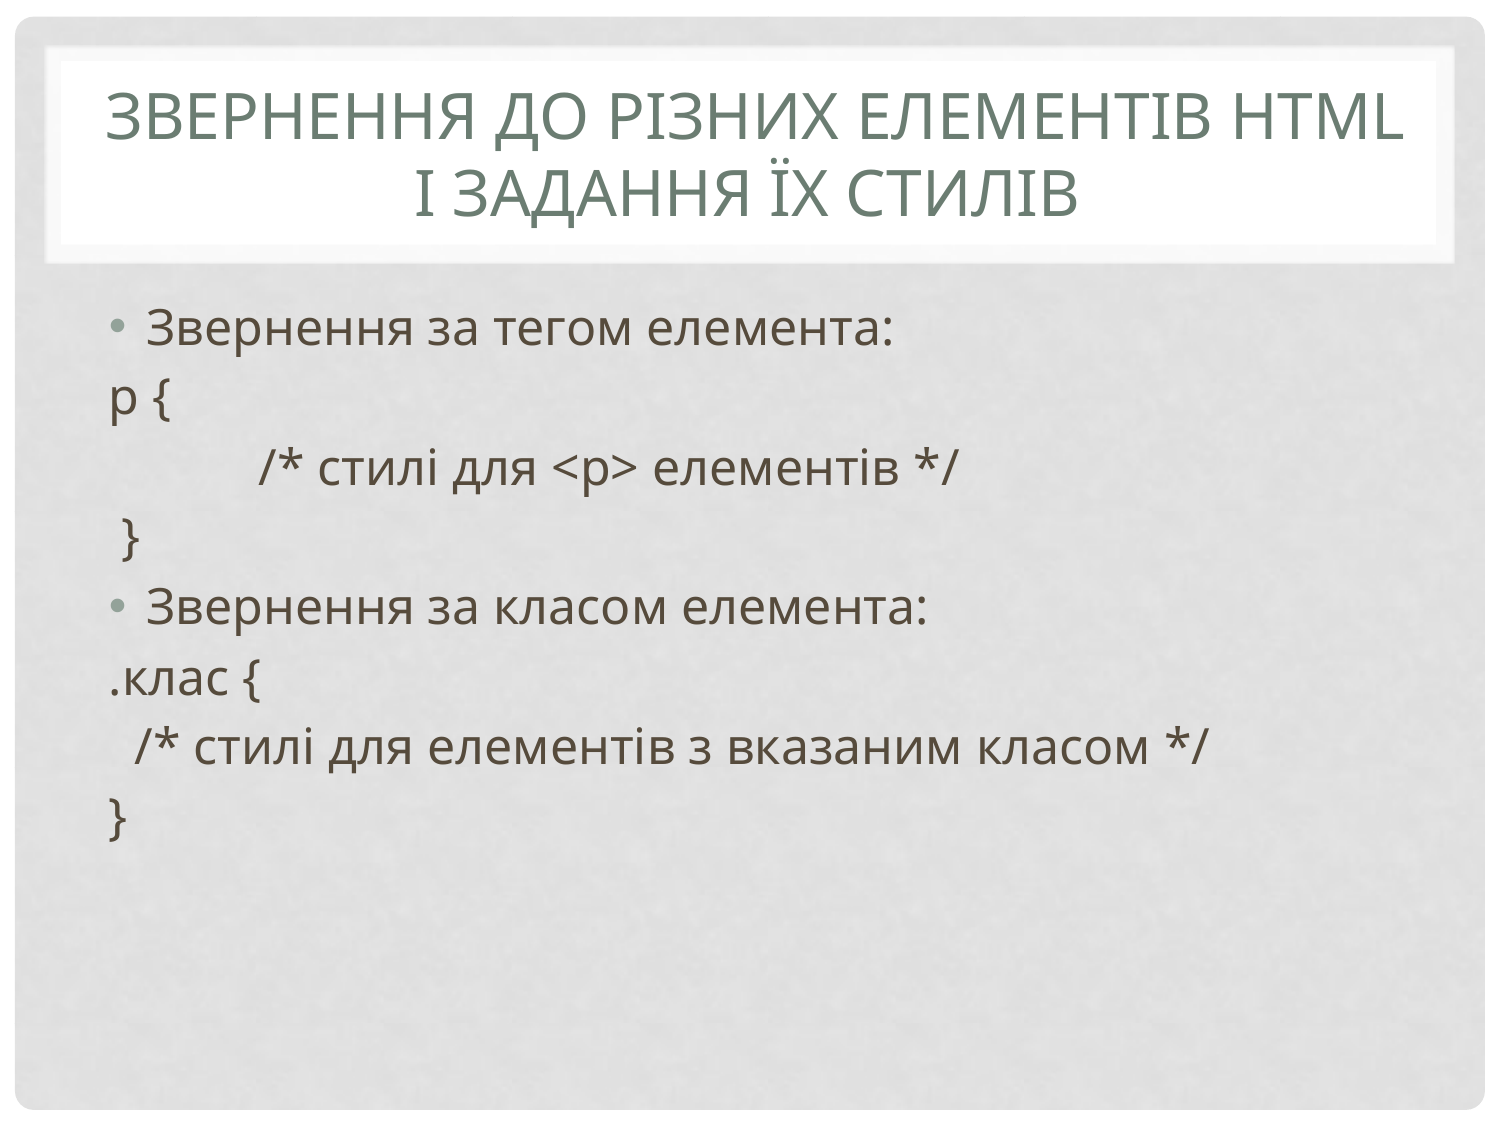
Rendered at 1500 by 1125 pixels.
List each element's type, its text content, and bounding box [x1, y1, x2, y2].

list Звернення за тегом елемента: p { /* стилі для <p> елементів */ } Звернення за класом елемента: .клас { /* стилі для елементів з вказаним класом */ } [75, 287, 1425, 1005]
title звернення до різних елементів HTML і задання їх стилів [69, 66, 1425, 238]
